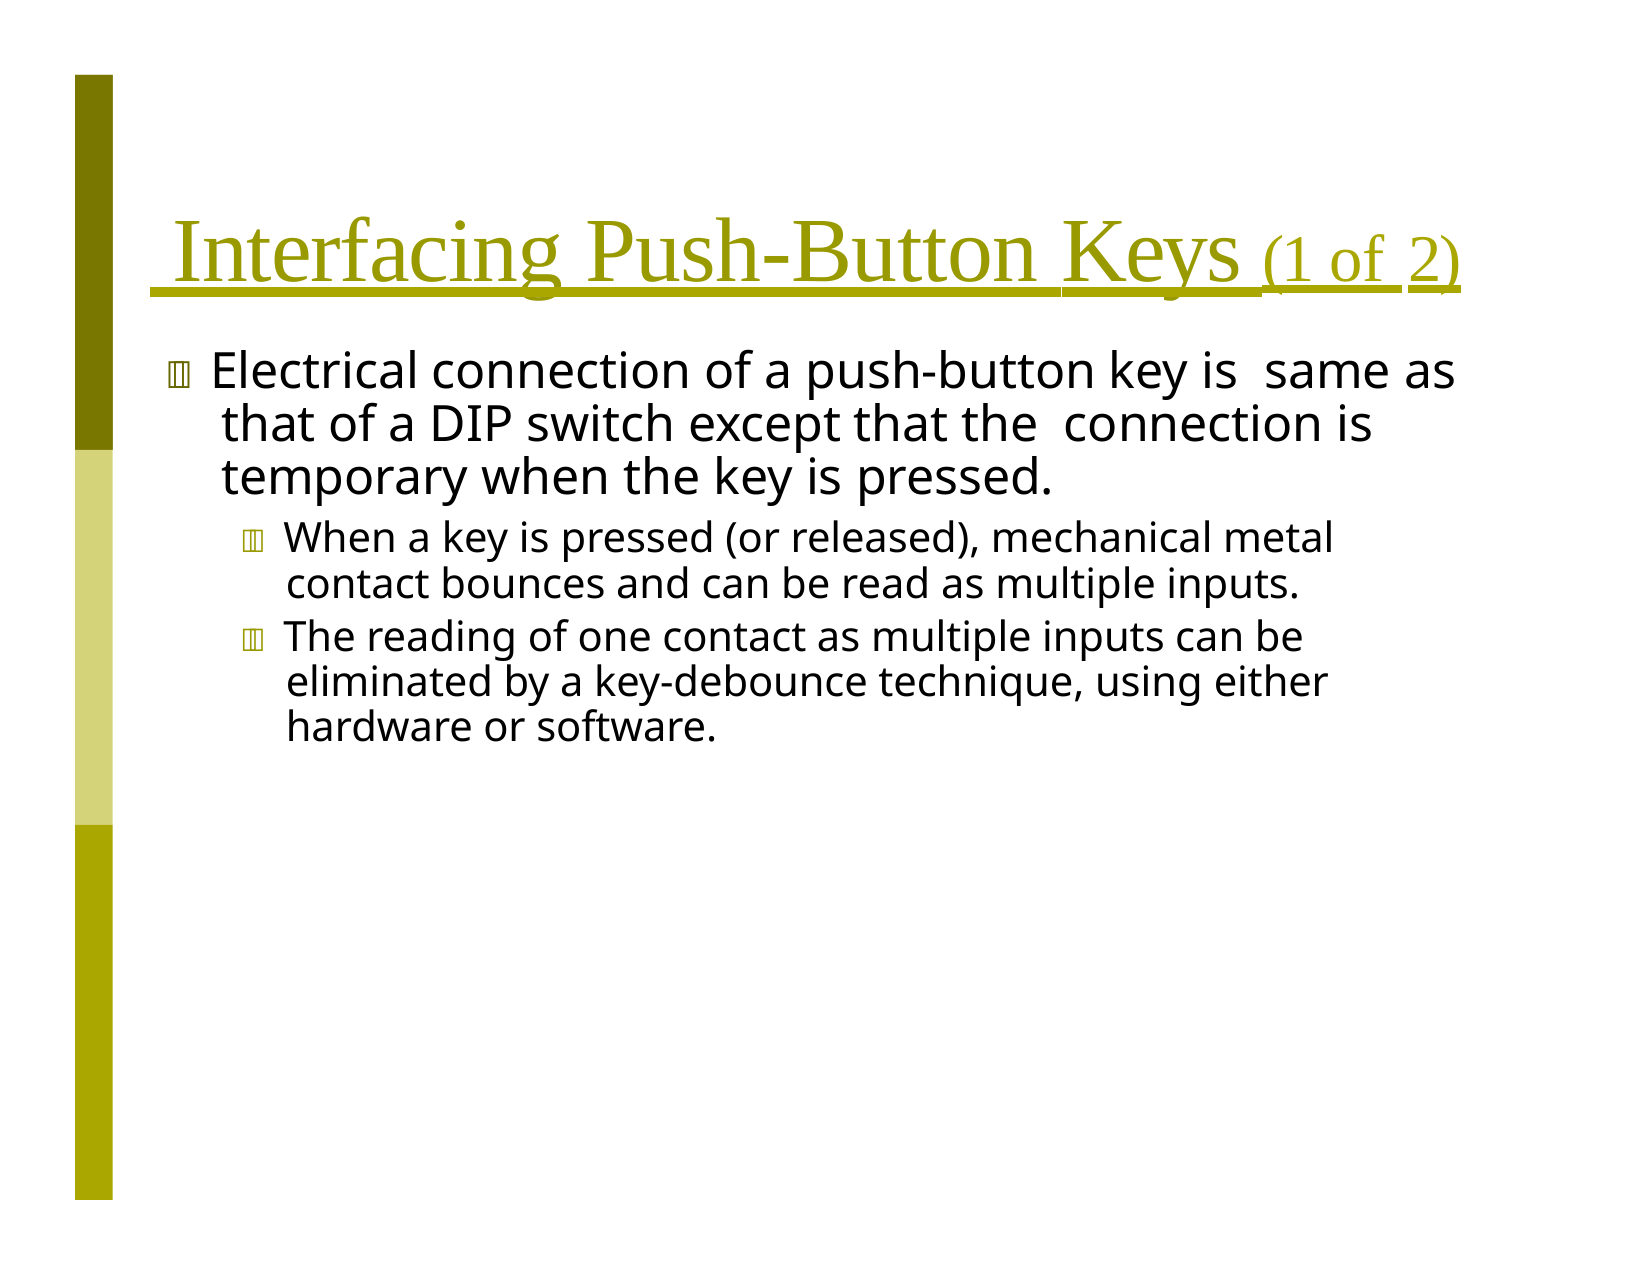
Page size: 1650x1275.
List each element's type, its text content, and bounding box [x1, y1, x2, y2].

text_box [75, 824, 113, 1200]
text_box [75, 449, 113, 824]
title Interfacing Push-Button Keys (1 of 2) [147, 187, 1478, 403]
text_box  Electrical connection of a push-button key is same as that of a DIP switch except that the connection is temporary when the key is pressed.  When a key is pressed (or released), mechanical metal contact bounces and can be read as multiple inputs.  The reading of one contact as multiple inputs can be eliminated by a key-debounce technique, using either hardware or software. [162, 337, 1477, 751]
